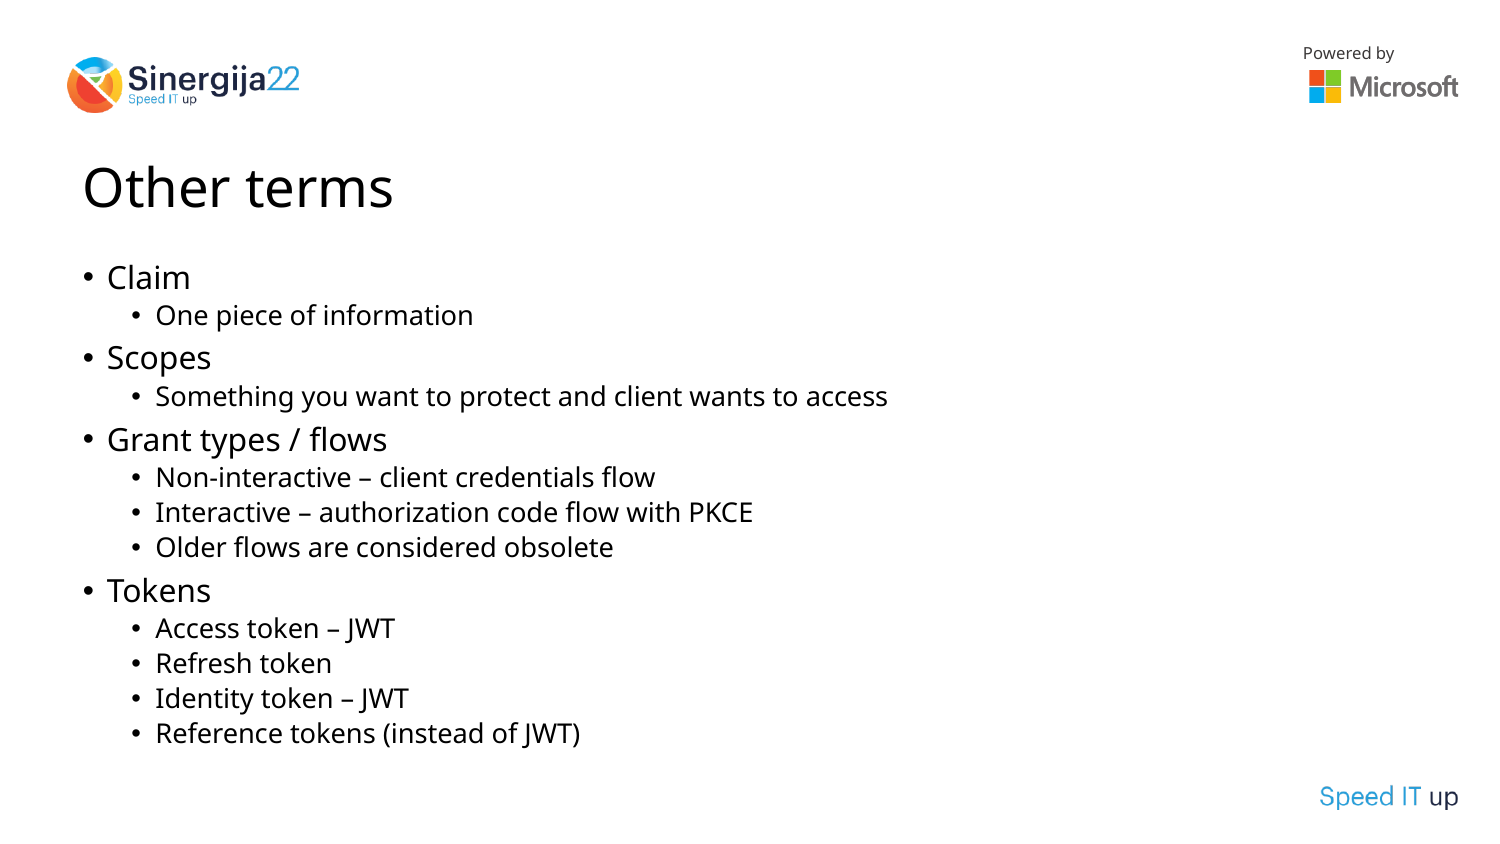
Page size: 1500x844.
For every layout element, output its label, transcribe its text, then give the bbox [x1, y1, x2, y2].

list Claim One piece of information Scopes Something you want to protect and client wants to access Grant types / flows Non-interactive – client credentials flow Interactive – authorization code flow with PKCE Older flows are considered obsolete Tokens Access token – JWT Refresh token Identity token – JWT Reference tokens (instead of JWT) [67, 254, 1459, 760]
picture [67, 57, 299, 113]
title Other terms [67, 153, 1459, 227]
picture [1320, 784, 1458, 810]
